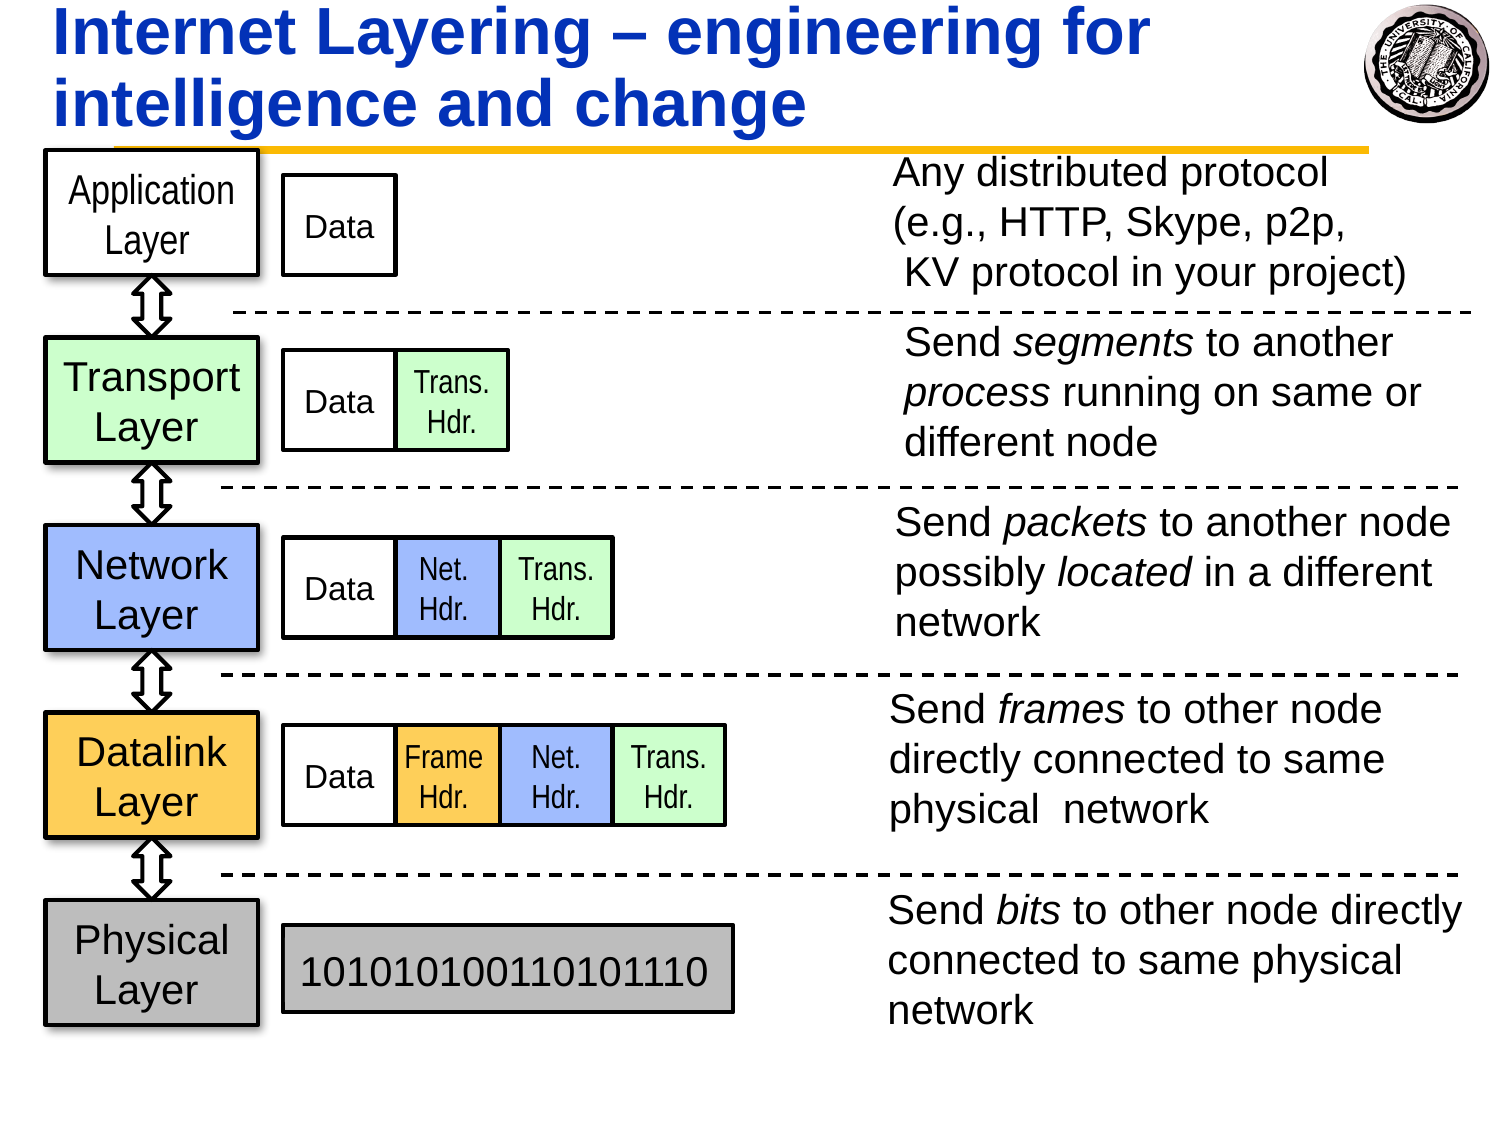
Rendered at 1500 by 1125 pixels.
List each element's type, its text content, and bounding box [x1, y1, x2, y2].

text_box Net. Hdr. [396, 537, 500, 638]
picture [1350, 0, 1500, 127]
text_box [133, 274, 171, 338]
text_box Net. Hdr. [500, 725, 613, 825]
text_box Send packets to another node possibly located in a different network [879, 487, 1479, 703]
text_box Send frames to other node directly connected to same physical network [874, 884, 1413, 890]
text_box Frame Hdr. [396, 725, 500, 825]
text_box Transport Layer [45, 337, 258, 463]
text_box [282, 924, 733, 1013]
text_box Data [283, 537, 396, 638]
text_box Physical Layer [45, 900, 258, 1025]
text_box [133, 837, 171, 900]
text_box [133, 462, 171, 525]
text_box Send frames to other node directly connected to same physical network [874, 684, 1413, 874]
text_box ApplicationLayer [45, 149, 258, 275]
text_box Data [283, 725, 396, 825]
text_box Data [283, 174, 396, 275]
text_box Trans. Hdr. [613, 725, 725, 825]
text_box [133, 649, 171, 713]
text_box Trans. Hdr. [500, 537, 613, 638]
text_box Send segments to another process running on same or different node [889, 321, 1438, 473]
text_box Network Layer [45, 525, 258, 650]
text_box Trans. Hdr. [396, 350, 508, 450]
text_box Datalink Layer [45, 712, 258, 838]
text_box Send bits to other node directly connected to same physical network [872, 875, 1490, 1040]
text_box Send segments to another process running on same or different node [889, 307, 1438, 311]
text_box 101010100110101110 [284, 937, 724, 1003]
text_box Data [283, 350, 396, 450]
title Internet Layering – engineering for intelligence and change [37, 24, 1400, 113]
text_box Any distributed protocol (e.g., HTTP, Skype, p2p, KV protocol in your project) [877, 137, 1423, 303]
